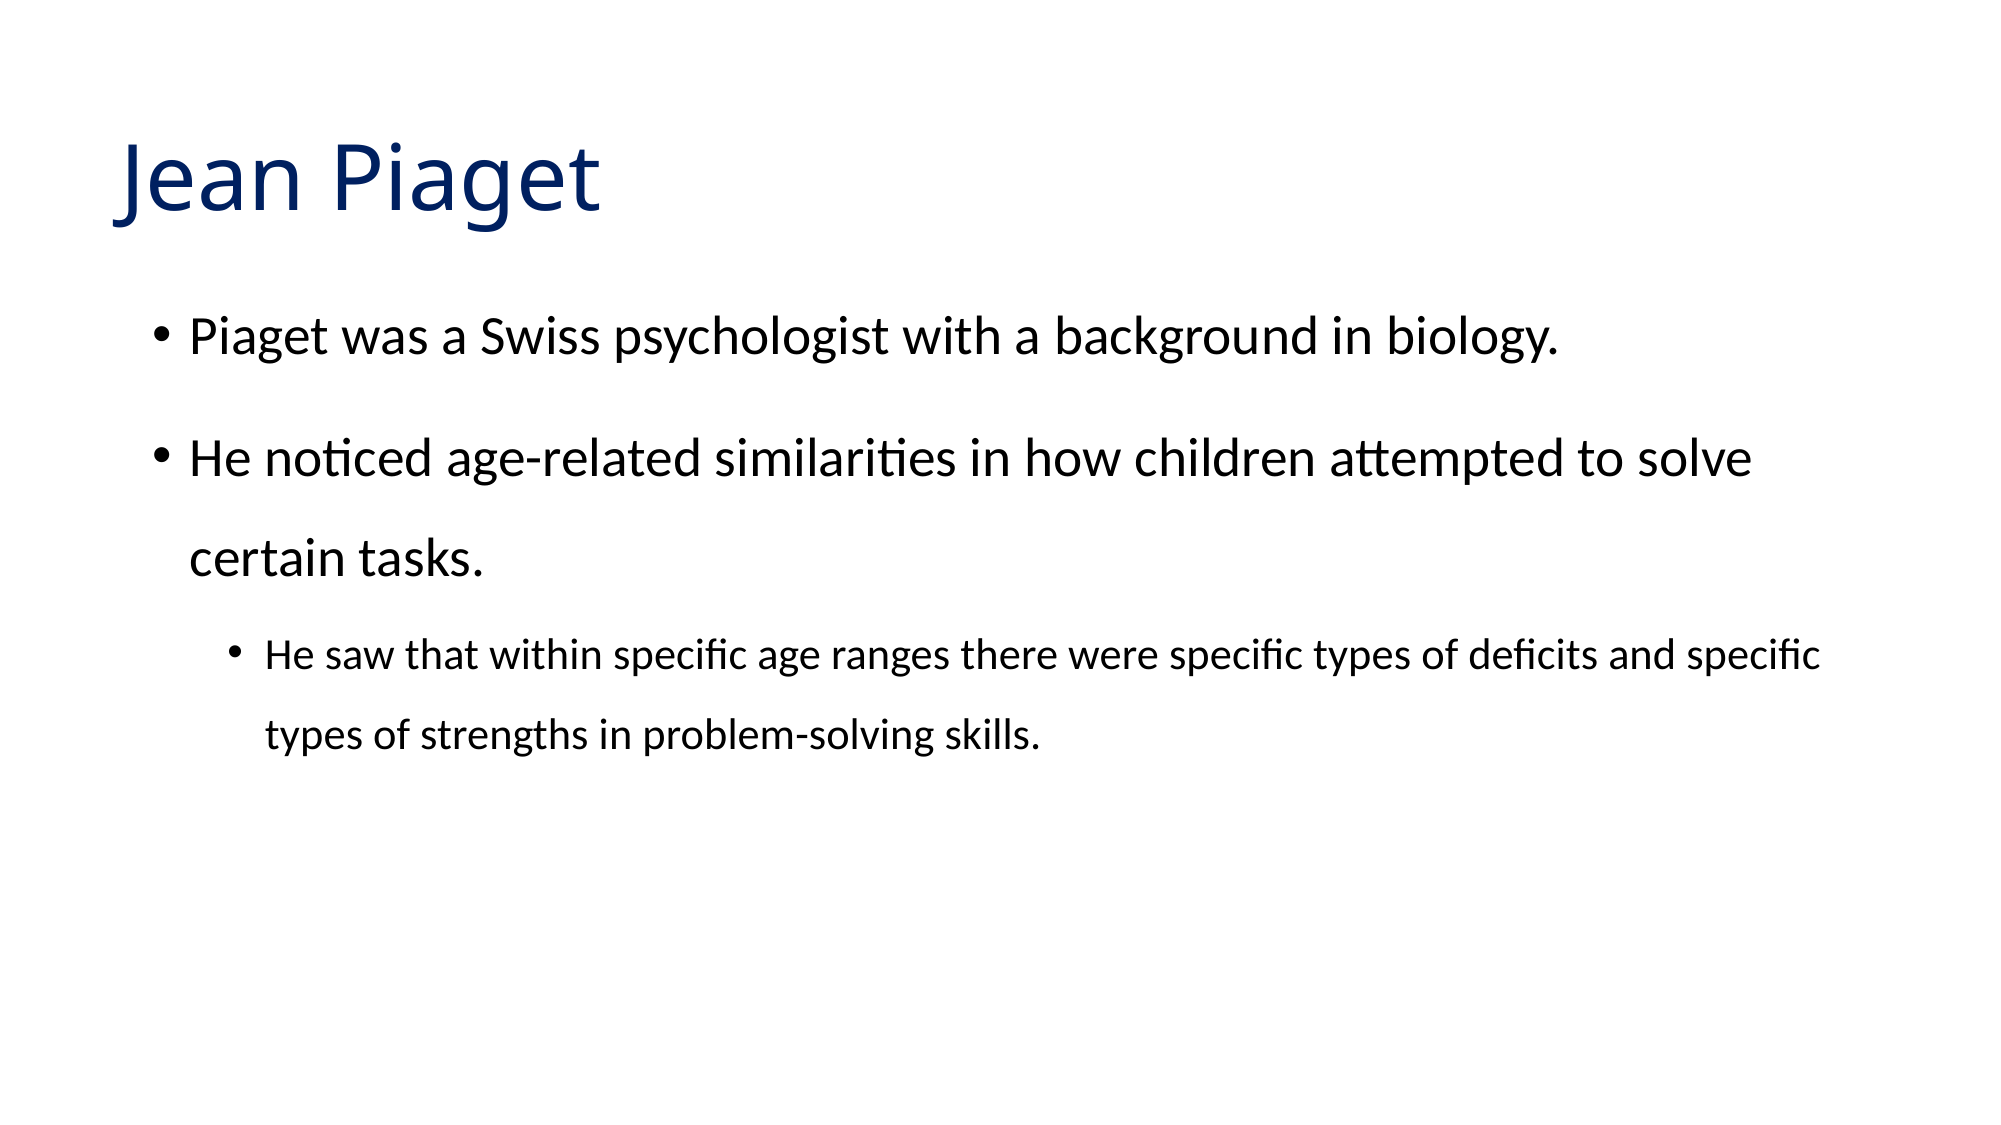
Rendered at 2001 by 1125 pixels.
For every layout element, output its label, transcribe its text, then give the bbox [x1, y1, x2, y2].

list Piaget was a Swiss psychologist with a background in biology. He noticed age-related similarities in how children attempted to solve certain tasks. He saw that within specific age ranges there were specific types of deficits and specific types of strengths in problem-solving skills. [137, 299, 1863, 1014]
title Jean Piaget [105, 102, 1960, 258]
